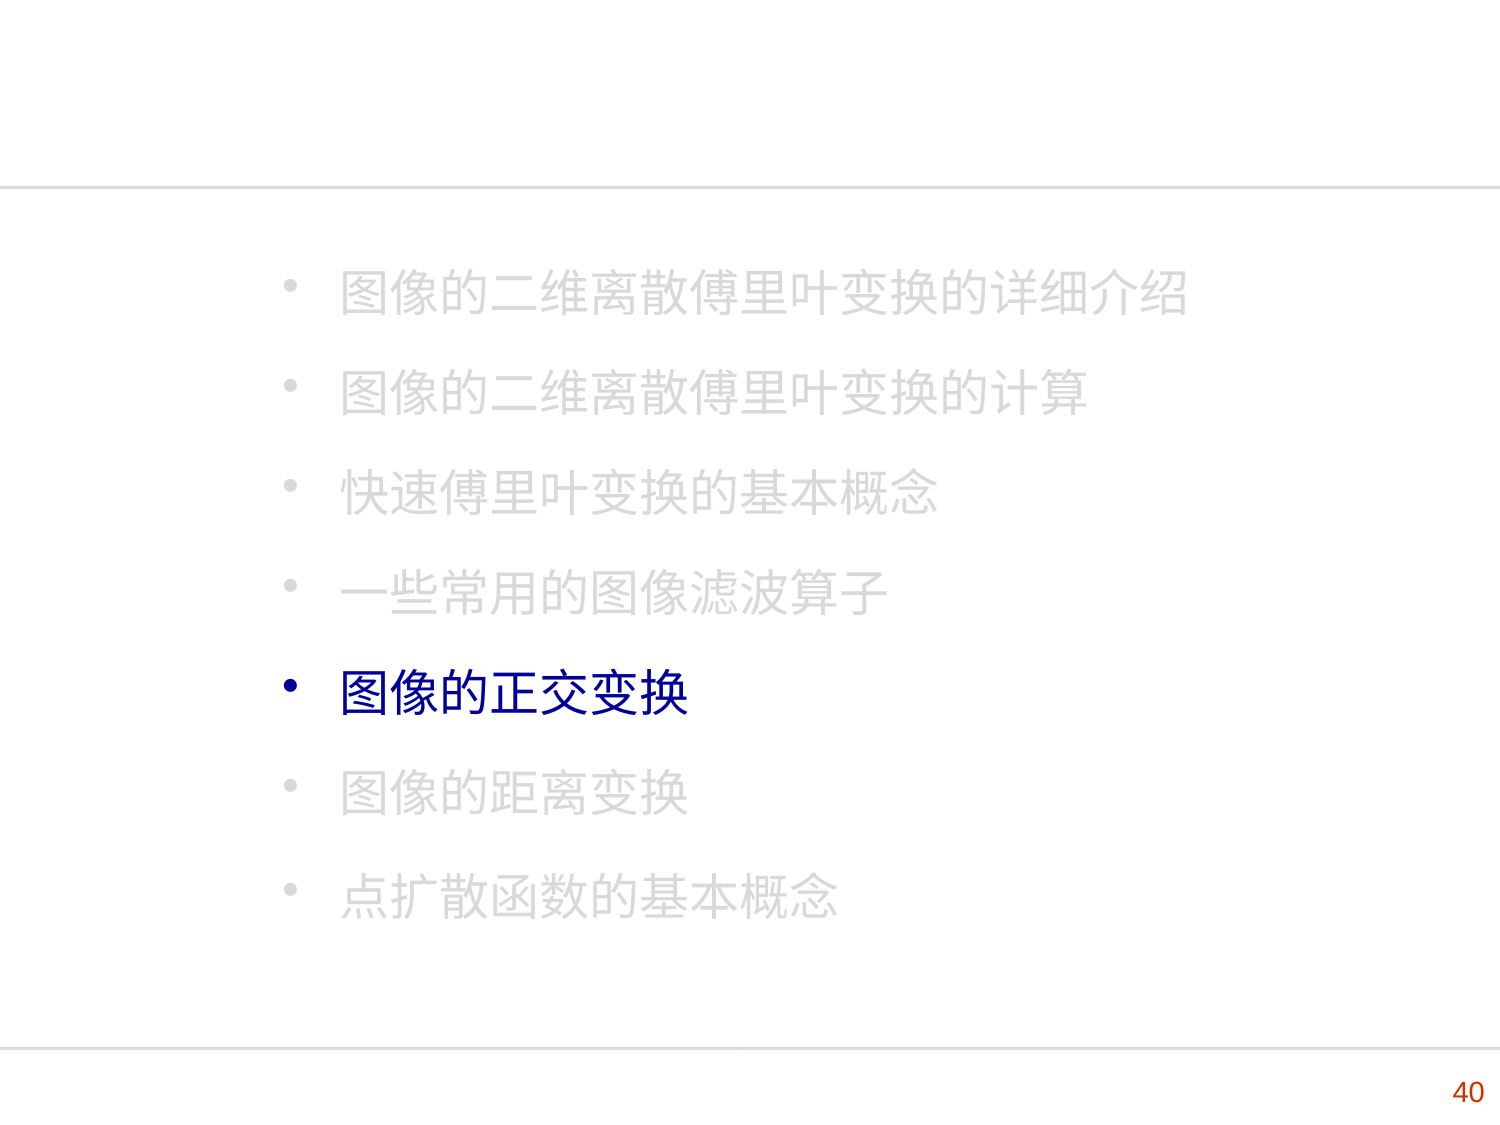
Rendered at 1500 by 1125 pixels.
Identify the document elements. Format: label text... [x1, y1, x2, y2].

list 图像的二维离散傅里叶变换的详细介绍 图像的二维离散傅里叶变换的计算 快速傅里叶变换的基本概念 一些常用的图像滤波算子 图像的正交变换 图像的距离变换 点扩散函数的基本概念 [267, 224, 1325, 816]
slide_number 40 [1149, 1065, 1500, 1104]
